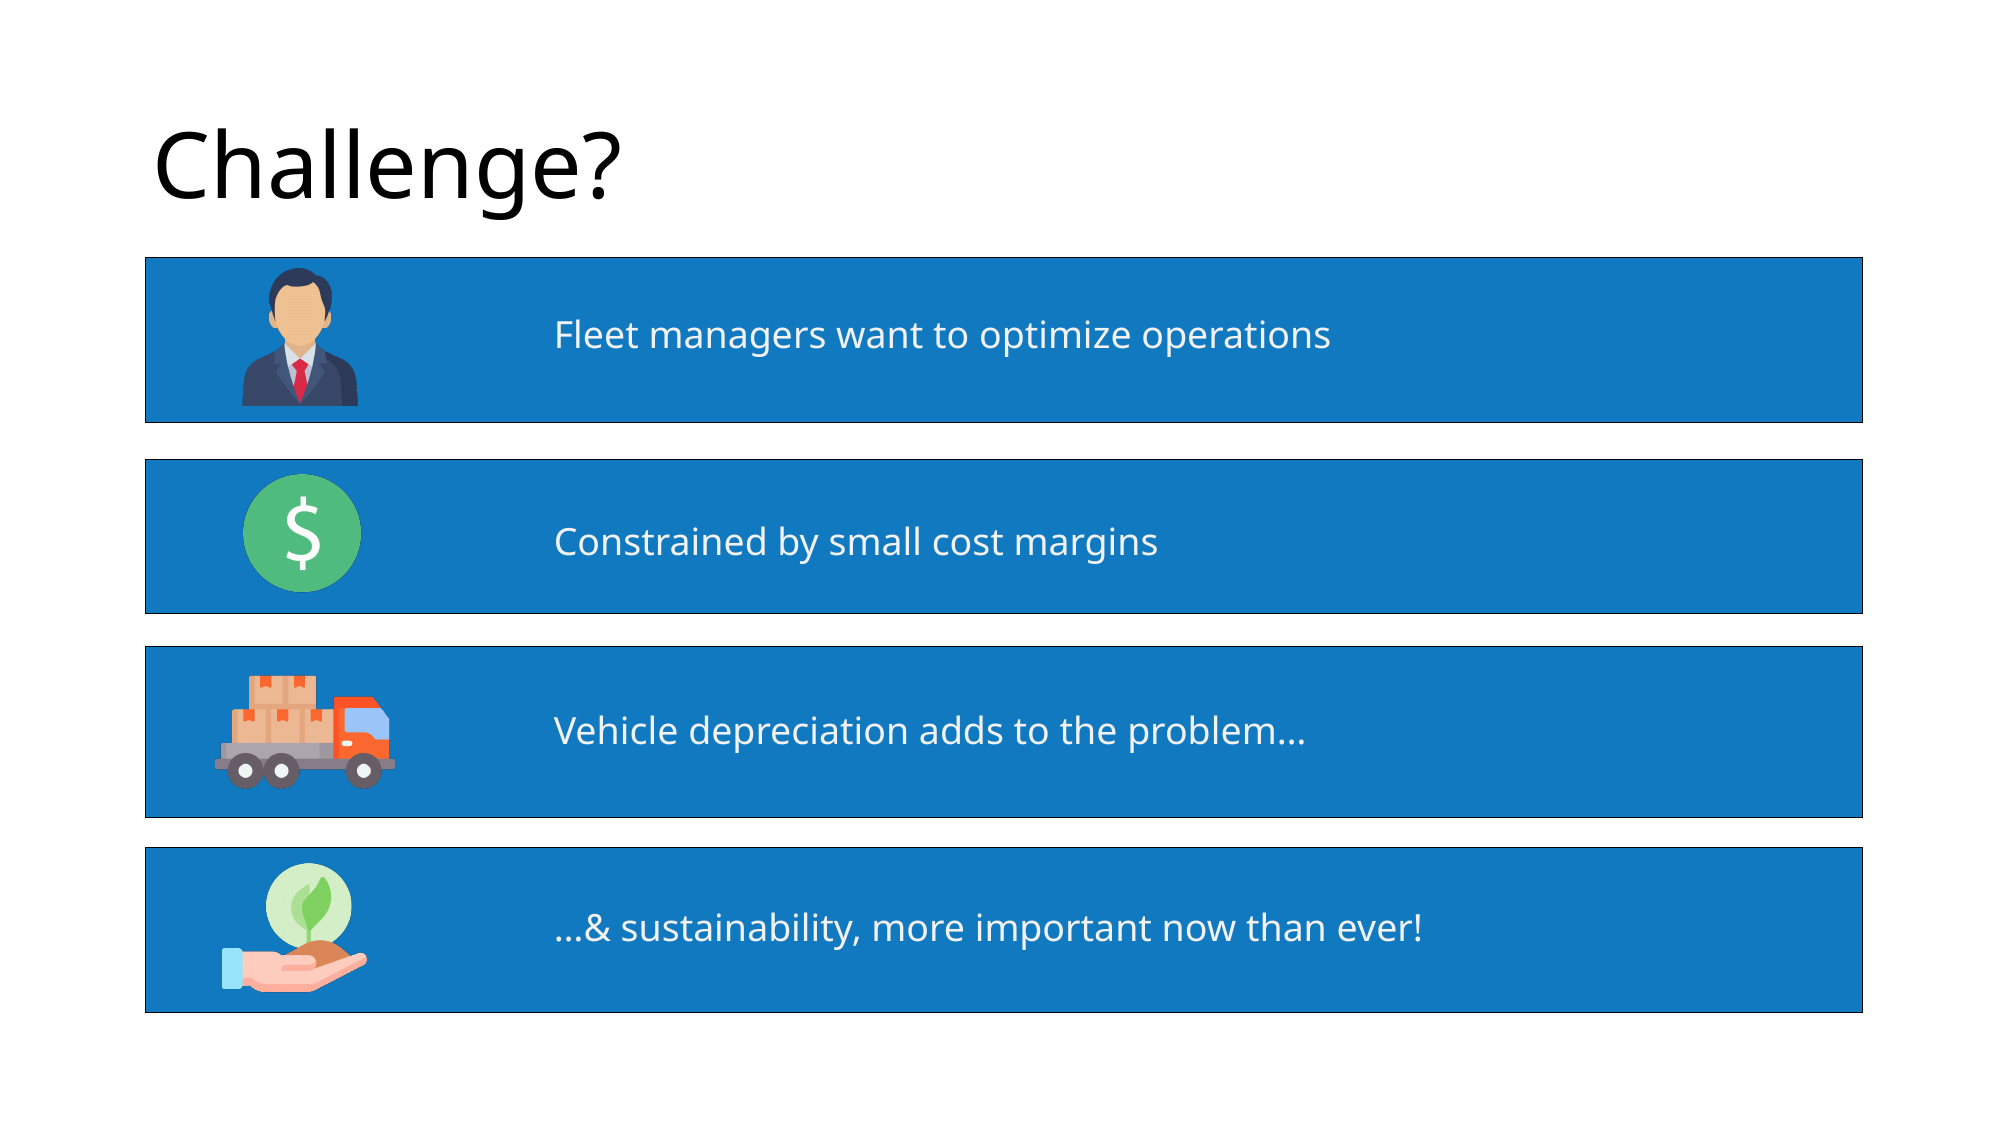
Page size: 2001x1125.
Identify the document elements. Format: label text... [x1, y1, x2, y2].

text_box [157, 277, 1883, 475]
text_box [145, 847, 1863, 1013]
title Challenge? [137, 59, 1863, 278]
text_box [145, 257, 1863, 423]
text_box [145, 642, 1863, 822]
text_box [145, 459, 1863, 614]
